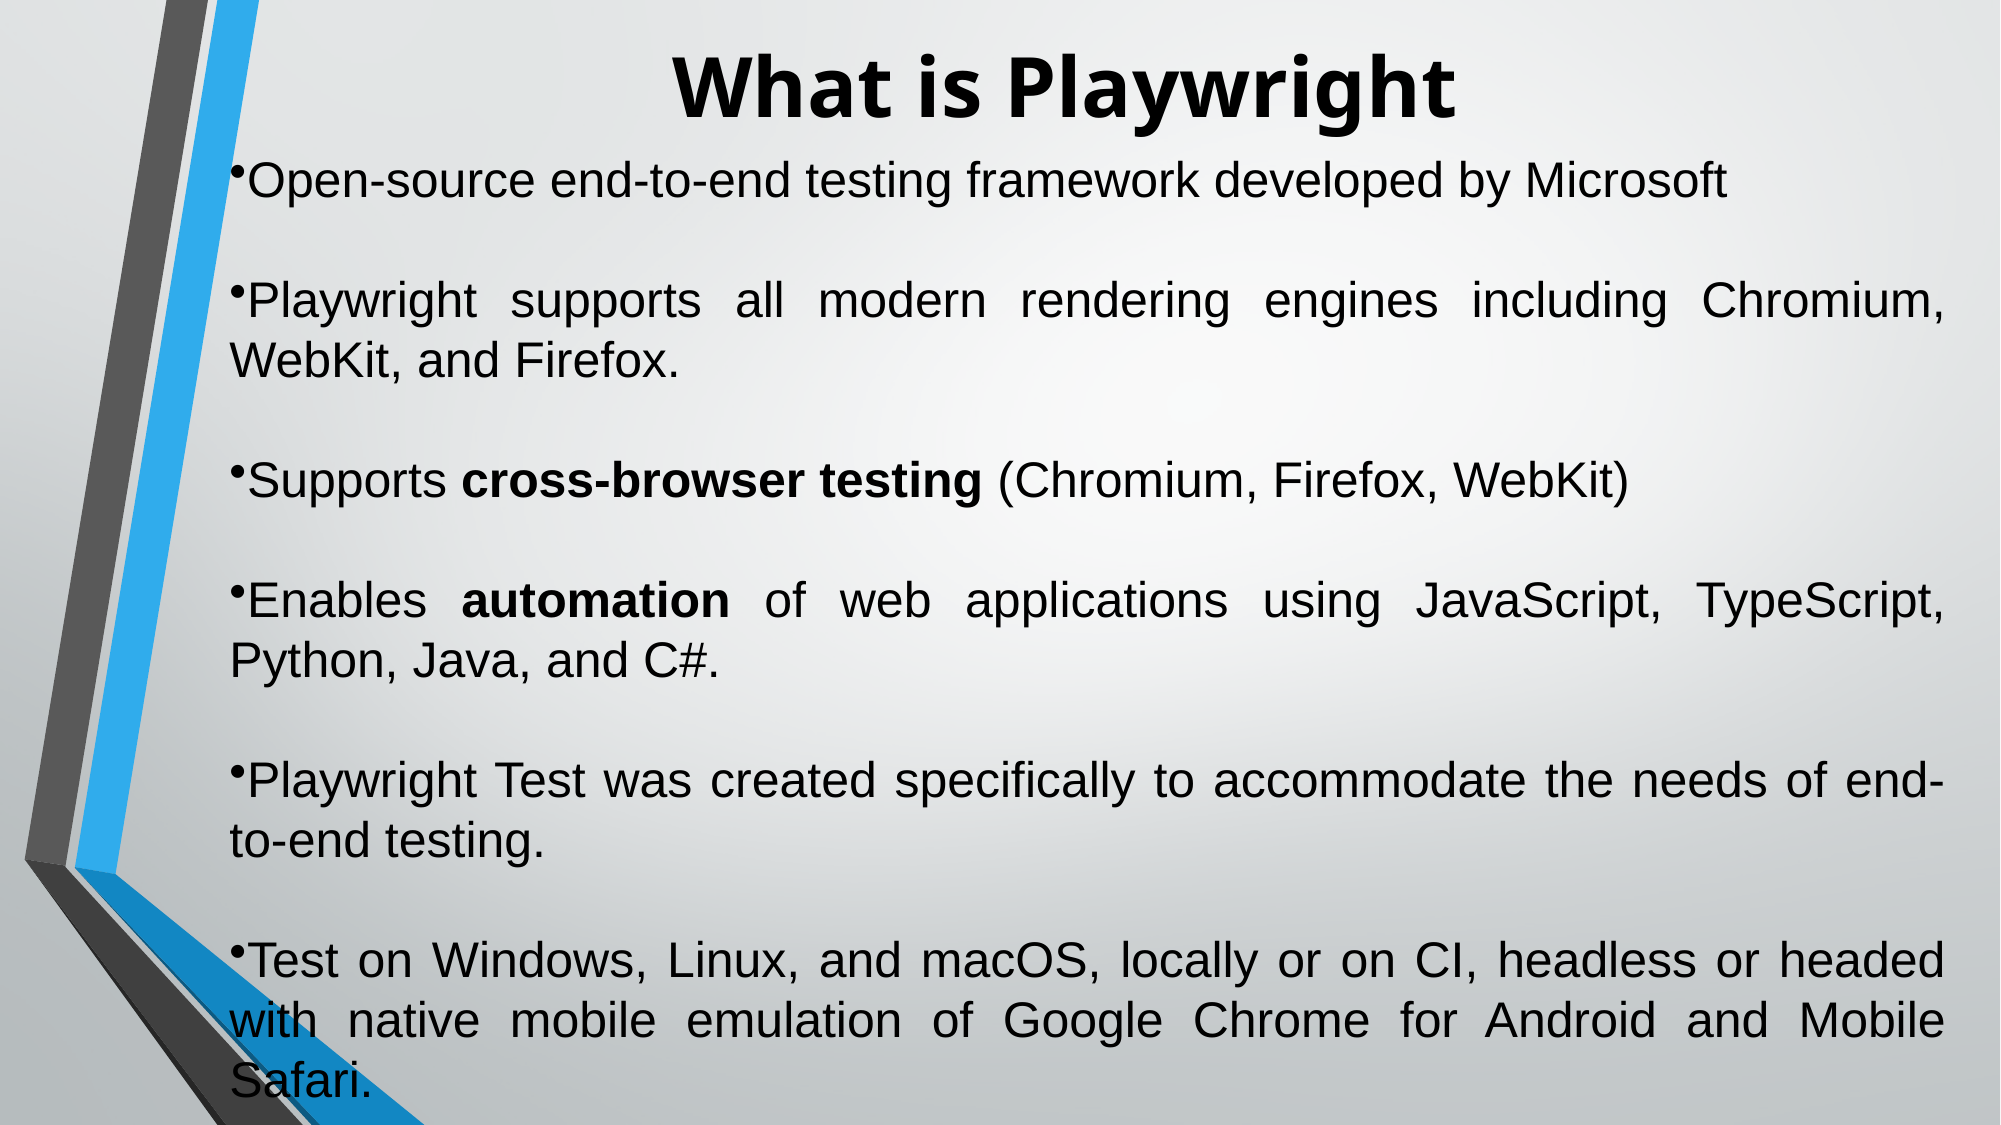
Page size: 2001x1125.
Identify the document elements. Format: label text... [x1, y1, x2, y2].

list Open-source end-to-end testing framework developed by Microsoft Playwright supports all modern rendering engines including Chromium, WebKit, and Firefox. Supports cross-browser testing (Chromium, Firefox, WebKit) Enables automation of web applications using JavaScript, TypeScript, Python, Java, and C#. Playwright Test was created specifically to accommodate the needs of end-to-end testing. Test on Windows, Linux, and macOS, locally or on CI, headless or headed with native mobile emulation of Google Chrome for Android and Mobile Safari. [214, 140, 1962, 1116]
title What is Playwright [243, 14, 1887, 140]
